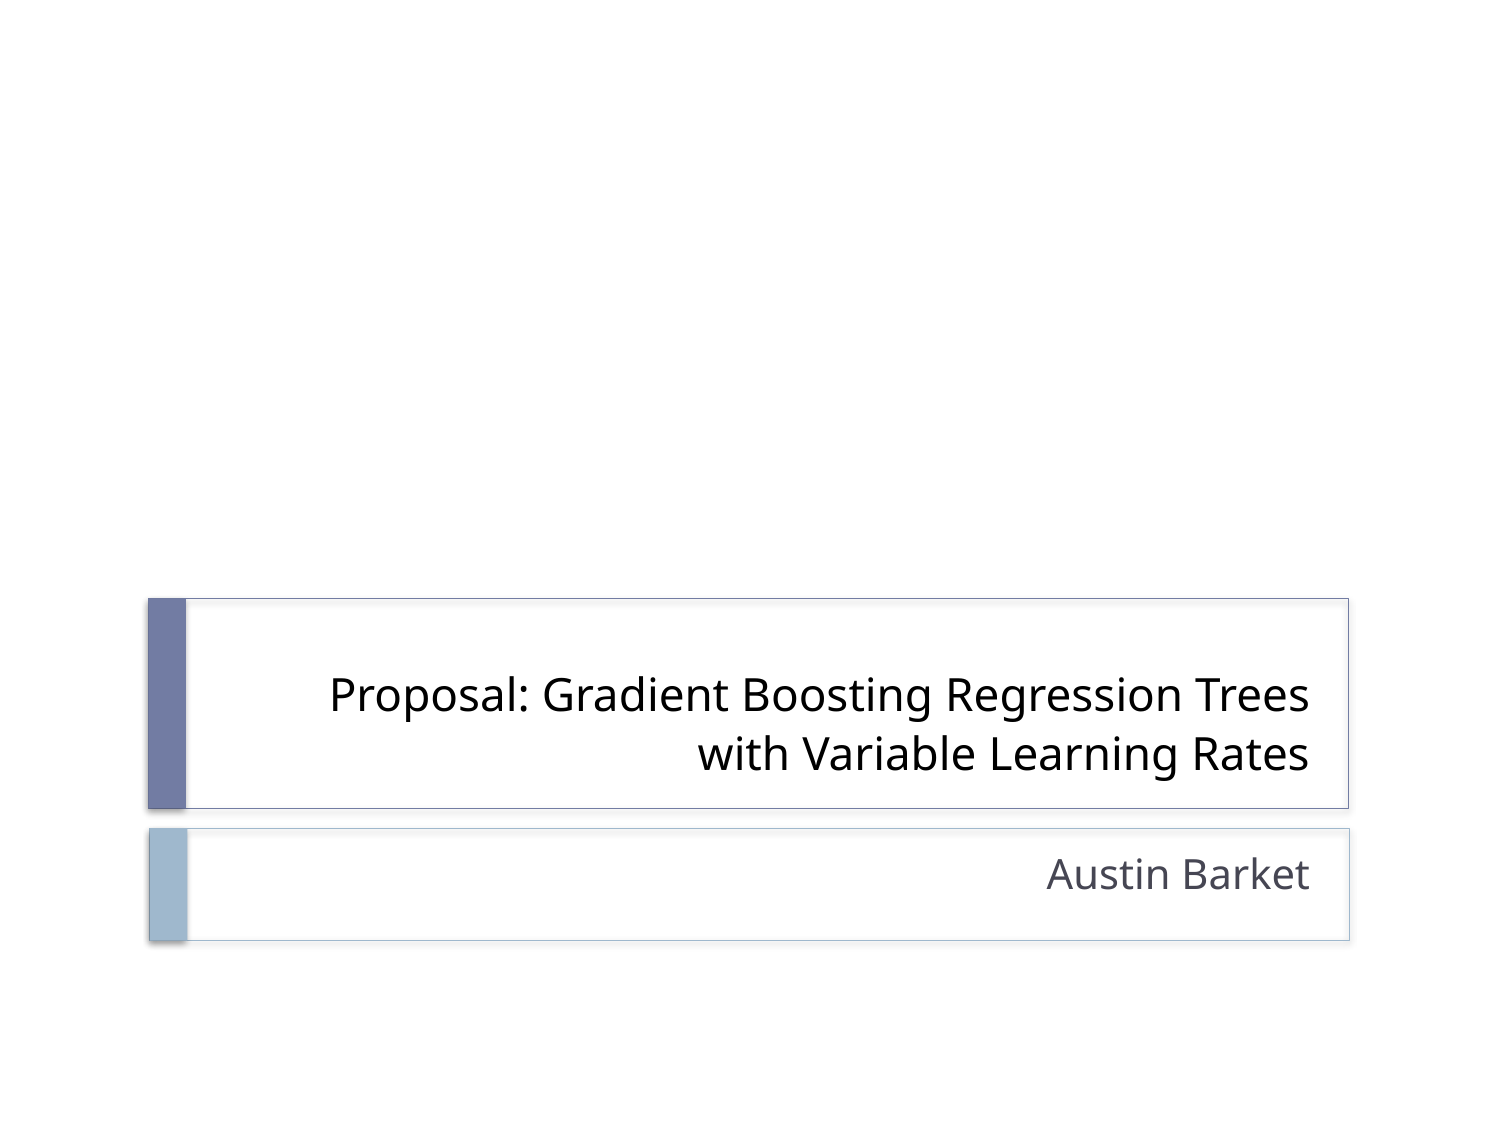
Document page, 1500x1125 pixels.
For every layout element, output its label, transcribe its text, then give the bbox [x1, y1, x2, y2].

title Proposal: Gradient Boosting Regression Trees with Variable Learning Rates [200, 637, 1325, 800]
subtitle Austin Barket [200, 840, 1325, 929]
